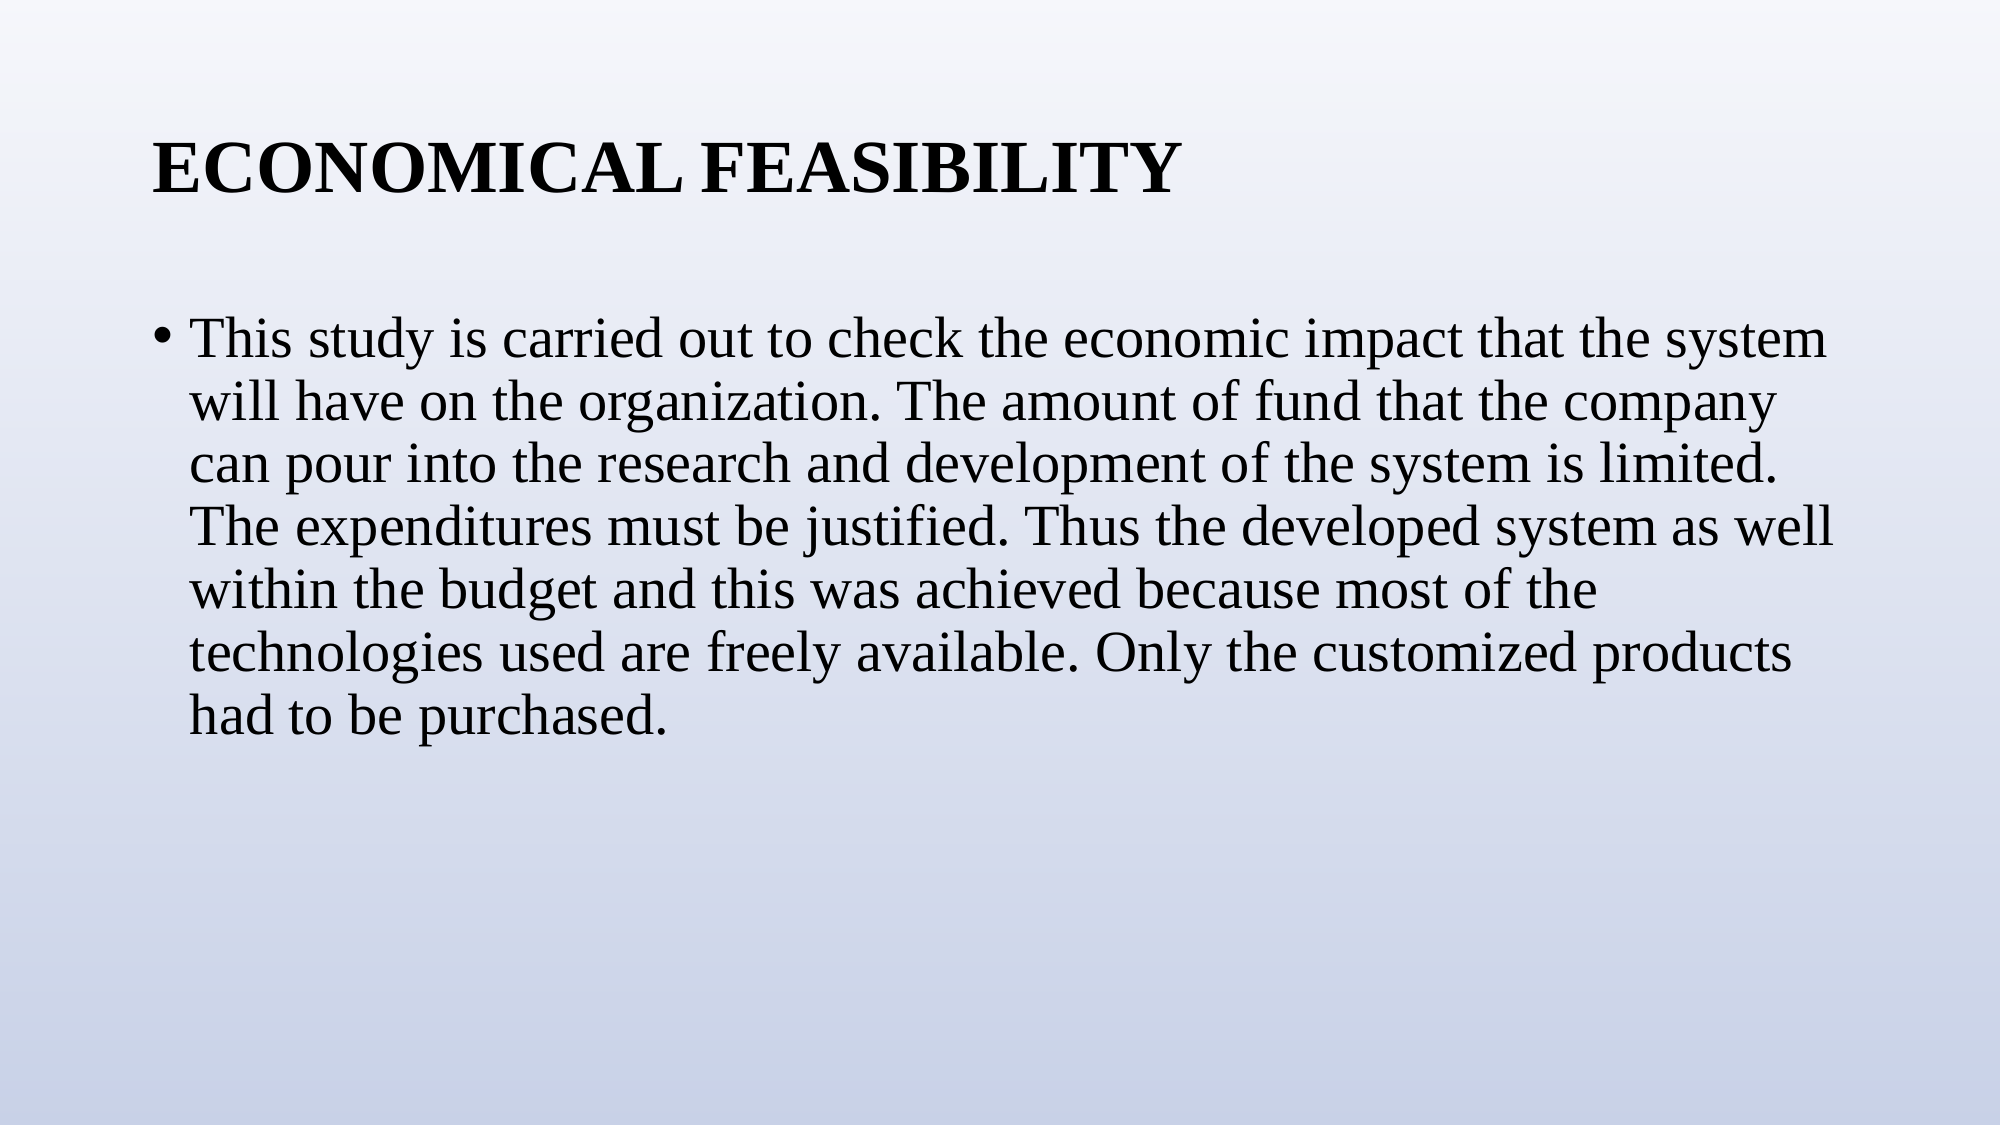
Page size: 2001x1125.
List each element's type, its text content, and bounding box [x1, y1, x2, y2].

title ECONOMICAL FEASIBILITY [137, 59, 1863, 278]
list This study is carried out to check the economic impact that the system will have on the organization. The amount of fund that the company can pour into the research and development of the system is limited. The expenditures must be justified. Thus the developed system as well within the budget and this was achieved because most of the technologies used are freely available. Only the customized products had to be purchased. [137, 299, 1863, 1014]
